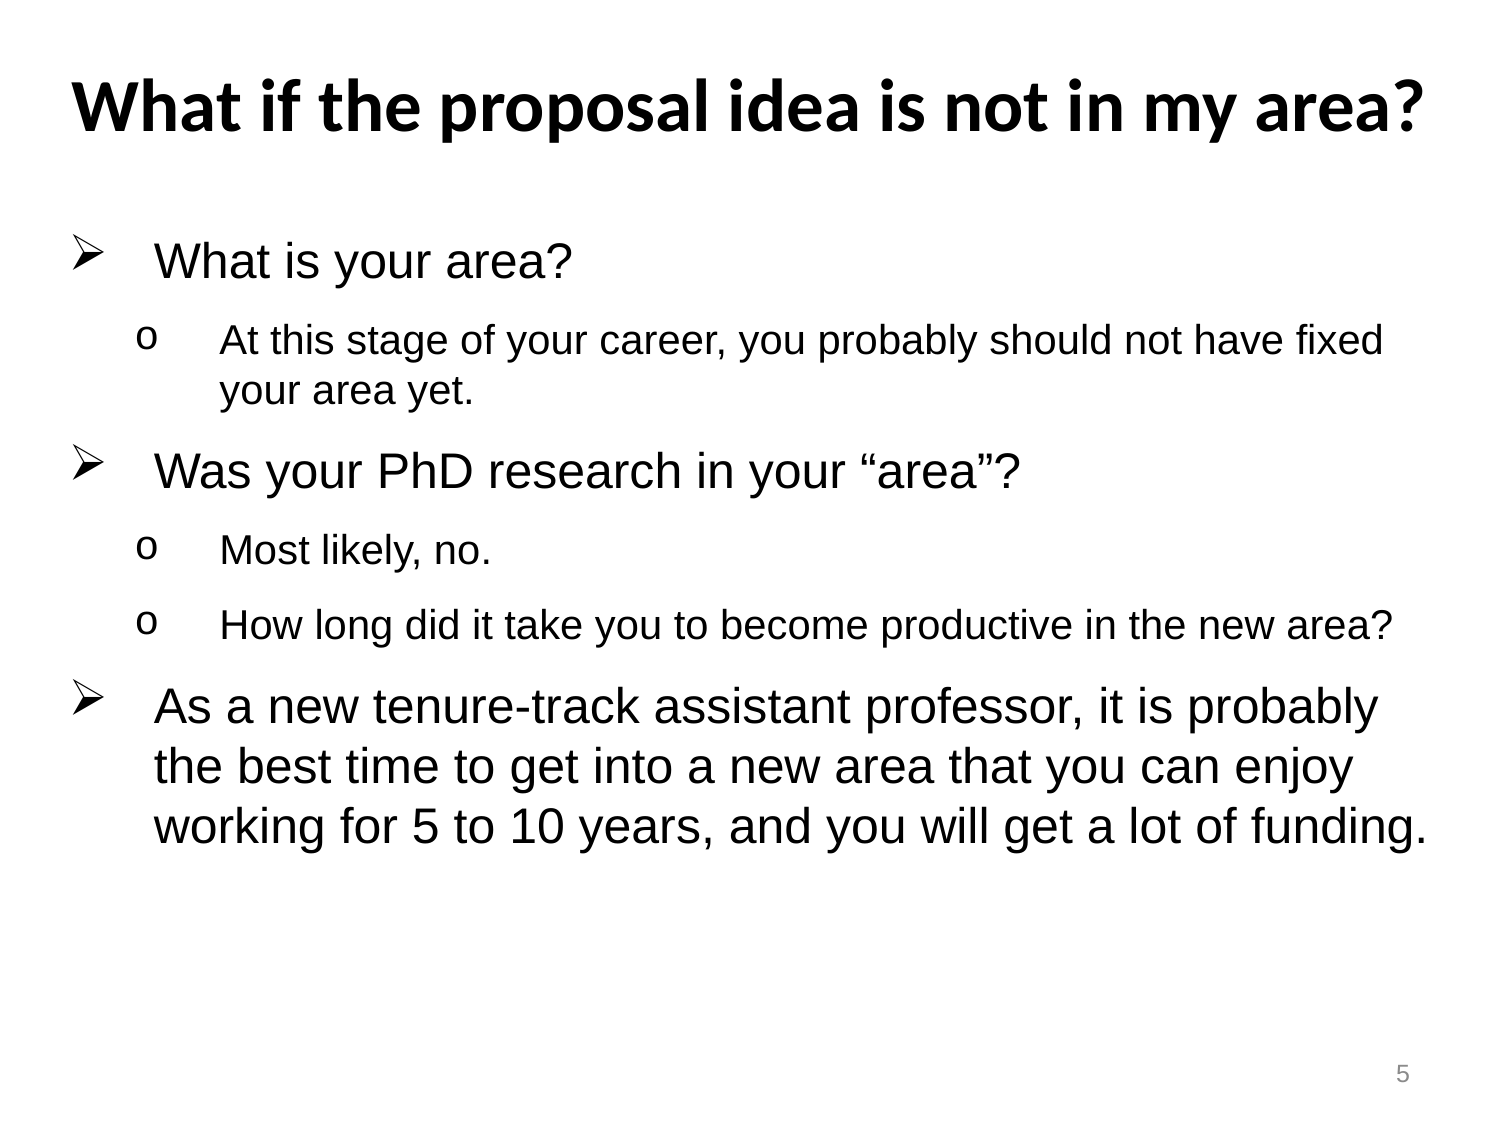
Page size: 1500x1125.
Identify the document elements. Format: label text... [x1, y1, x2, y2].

list What is your area? At this stage of your career, you probably should not have fixed your area yet. Was your PhD research in your “area”? Most likely, no. How long did it take you to become productive in the new area? As a new tenure-track assistant professor, it is probably the best time to get into a new area that you can enjoy working for 5 to 10 years, and you will get a lot of funding. [53, 220, 1447, 938]
slide_number 5 [1074, 1042, 1425, 1103]
title What if the proposal idea is not in my area? [0, 7, 1500, 196]
